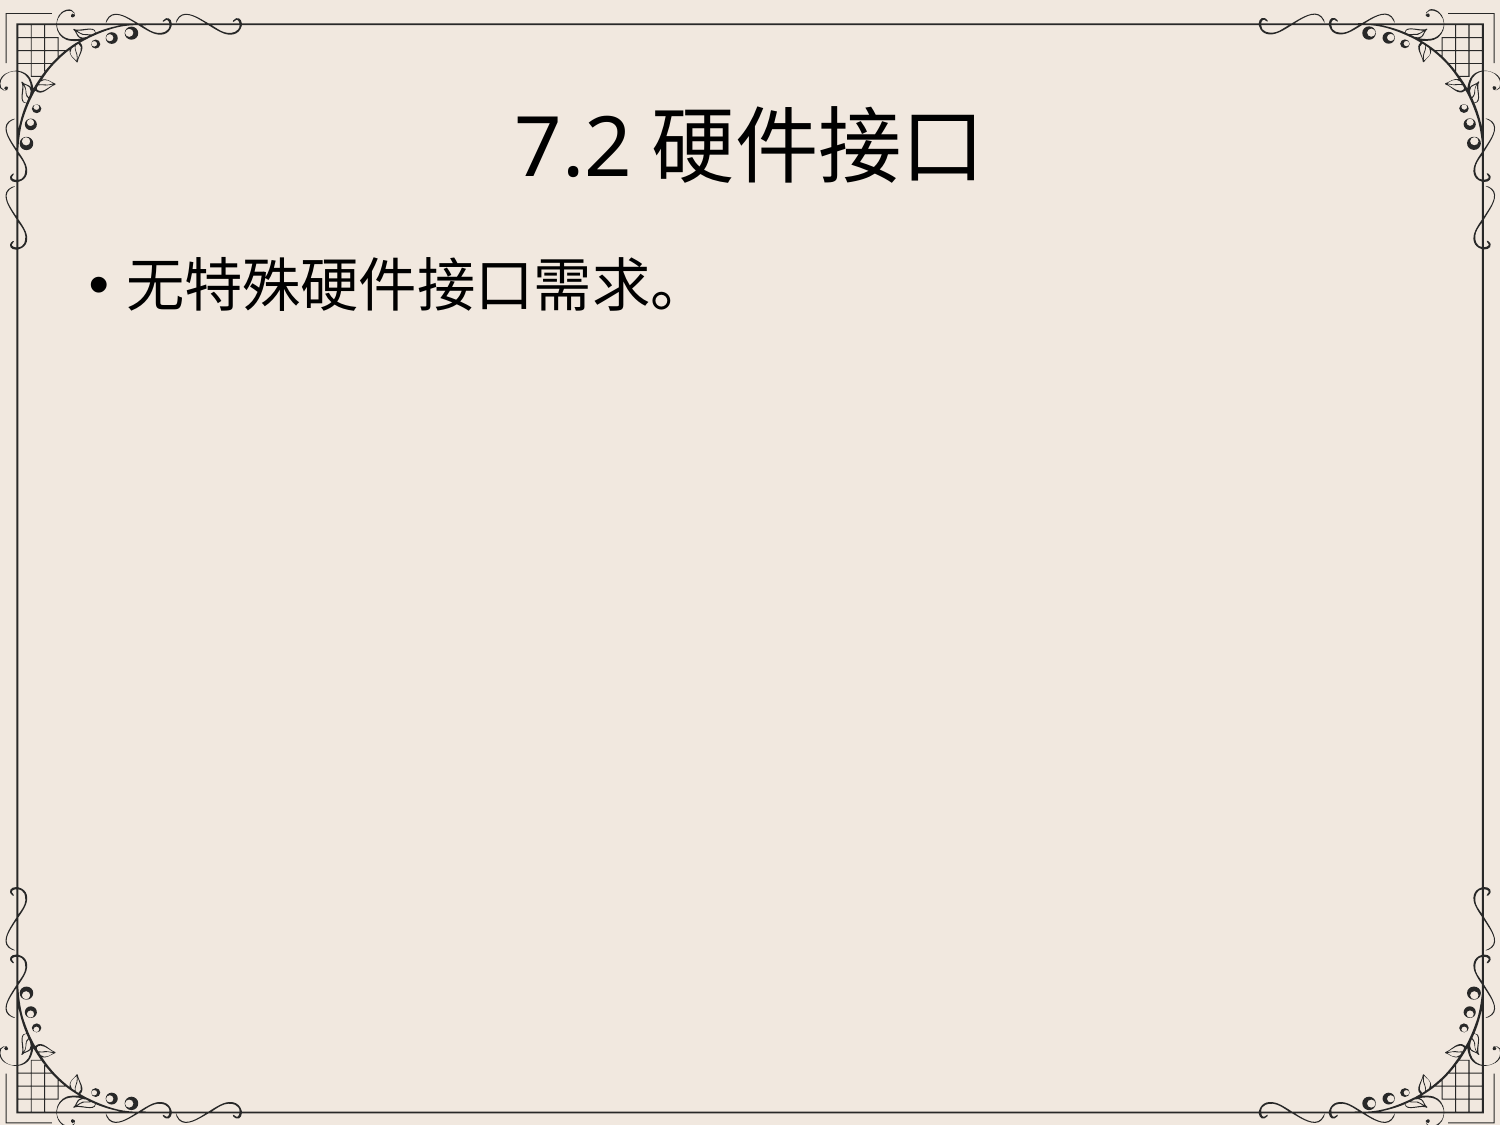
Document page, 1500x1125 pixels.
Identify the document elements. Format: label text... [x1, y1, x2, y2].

text_box 7.2硬件接口 [366, 111, 1134, 175]
list 无特殊硬件接口需求。 [73, 248, 1427, 917]
